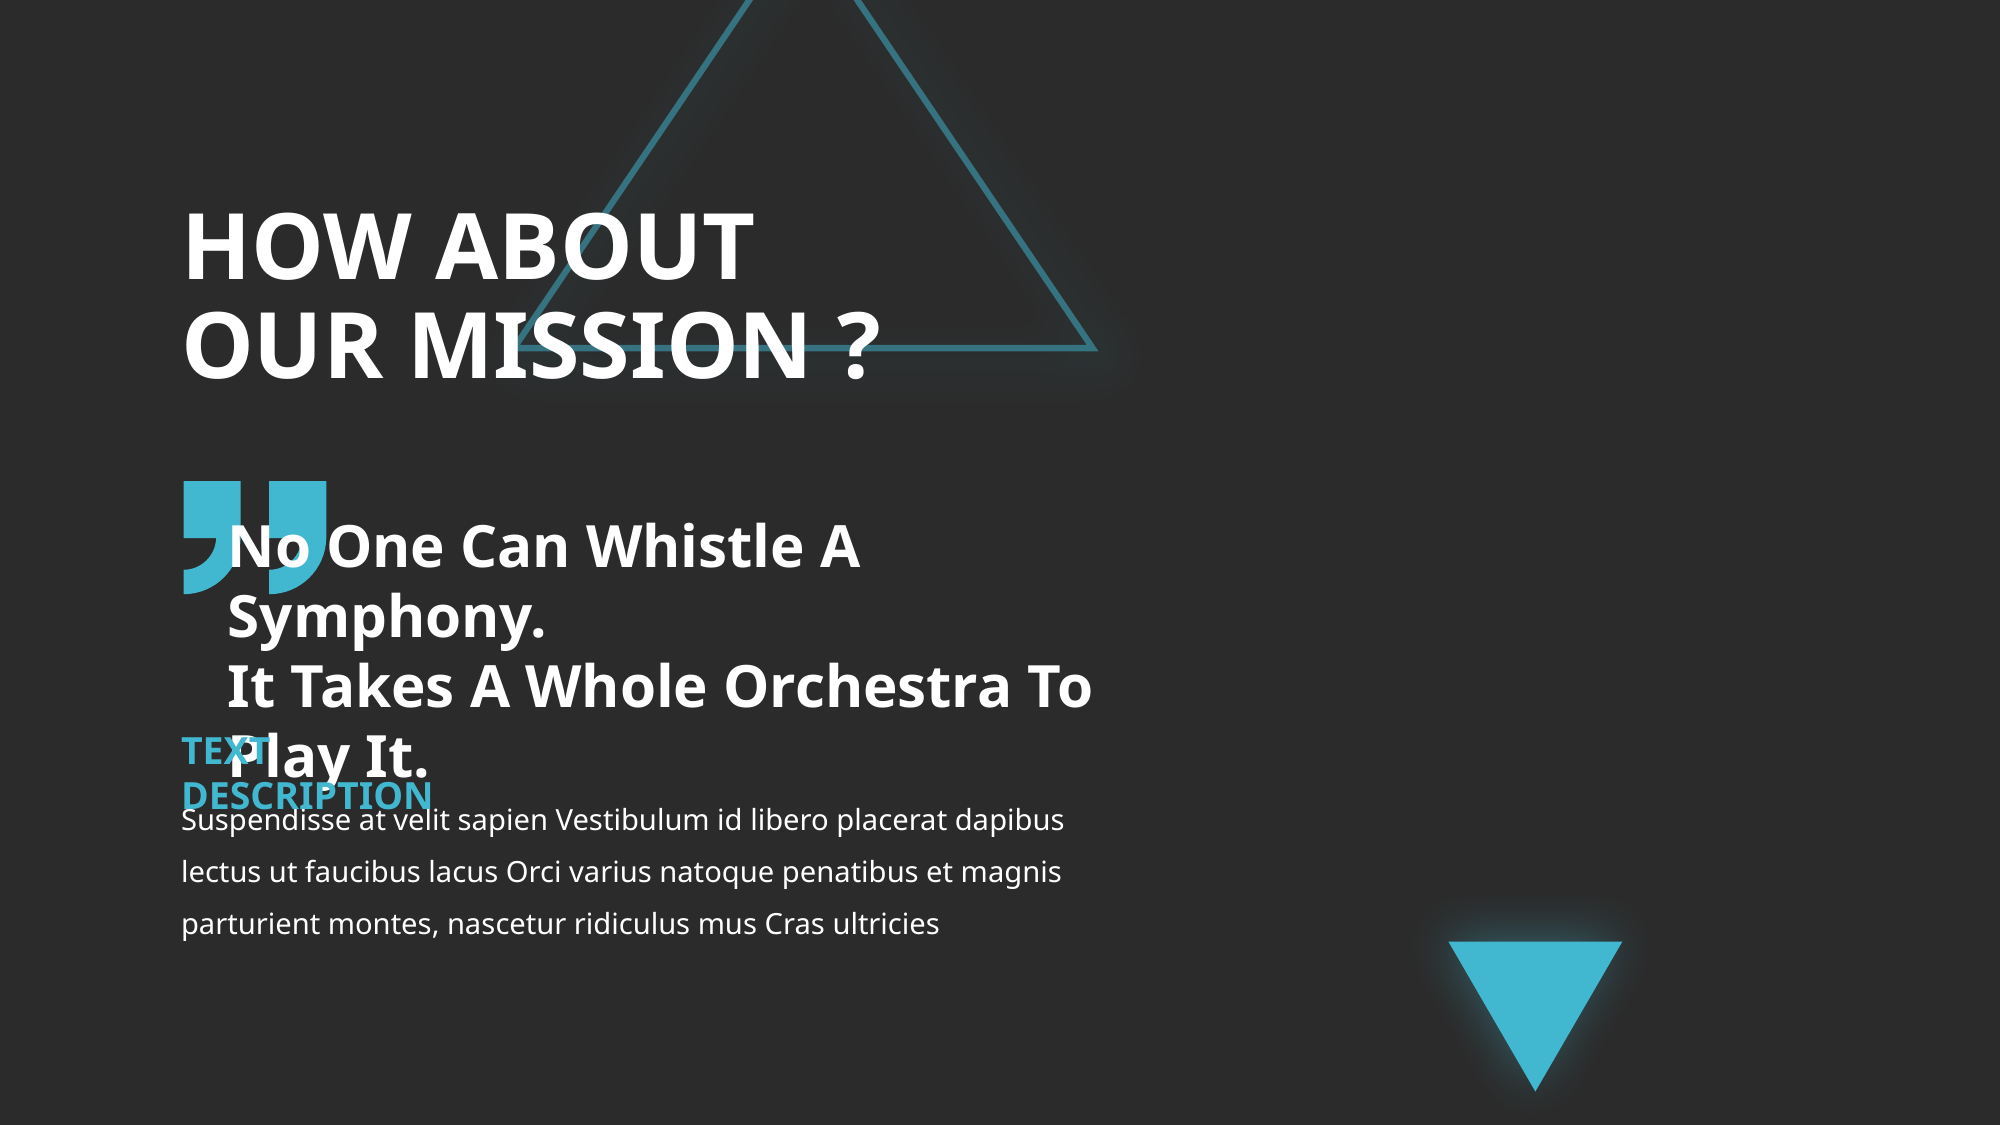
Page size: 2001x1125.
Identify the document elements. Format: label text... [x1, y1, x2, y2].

text_box TEXT DESCRIPTION [166, 720, 534, 825]
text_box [183, 480, 327, 593]
text_box [1497, 1028, 1574, 1094]
text_box [626, 0, 847, 180]
text_box No One Can Whistle A Symphony. It Takes A Whole Orchestra To Play It. [213, 501, 847, 775]
title HOW ABOUT OUR MISSION ? [166, 180, 847, 419]
picture [847, 0, 2000, 1028]
text_box Suspendisse at velit sapien Vestibulum id libero placerat dapibus lectus ut faucibus lacus Orci varius natoque penatibus et magnis parturient montes, nascetur ridiculus mus Cras ultricies [166, 775, 847, 948]
